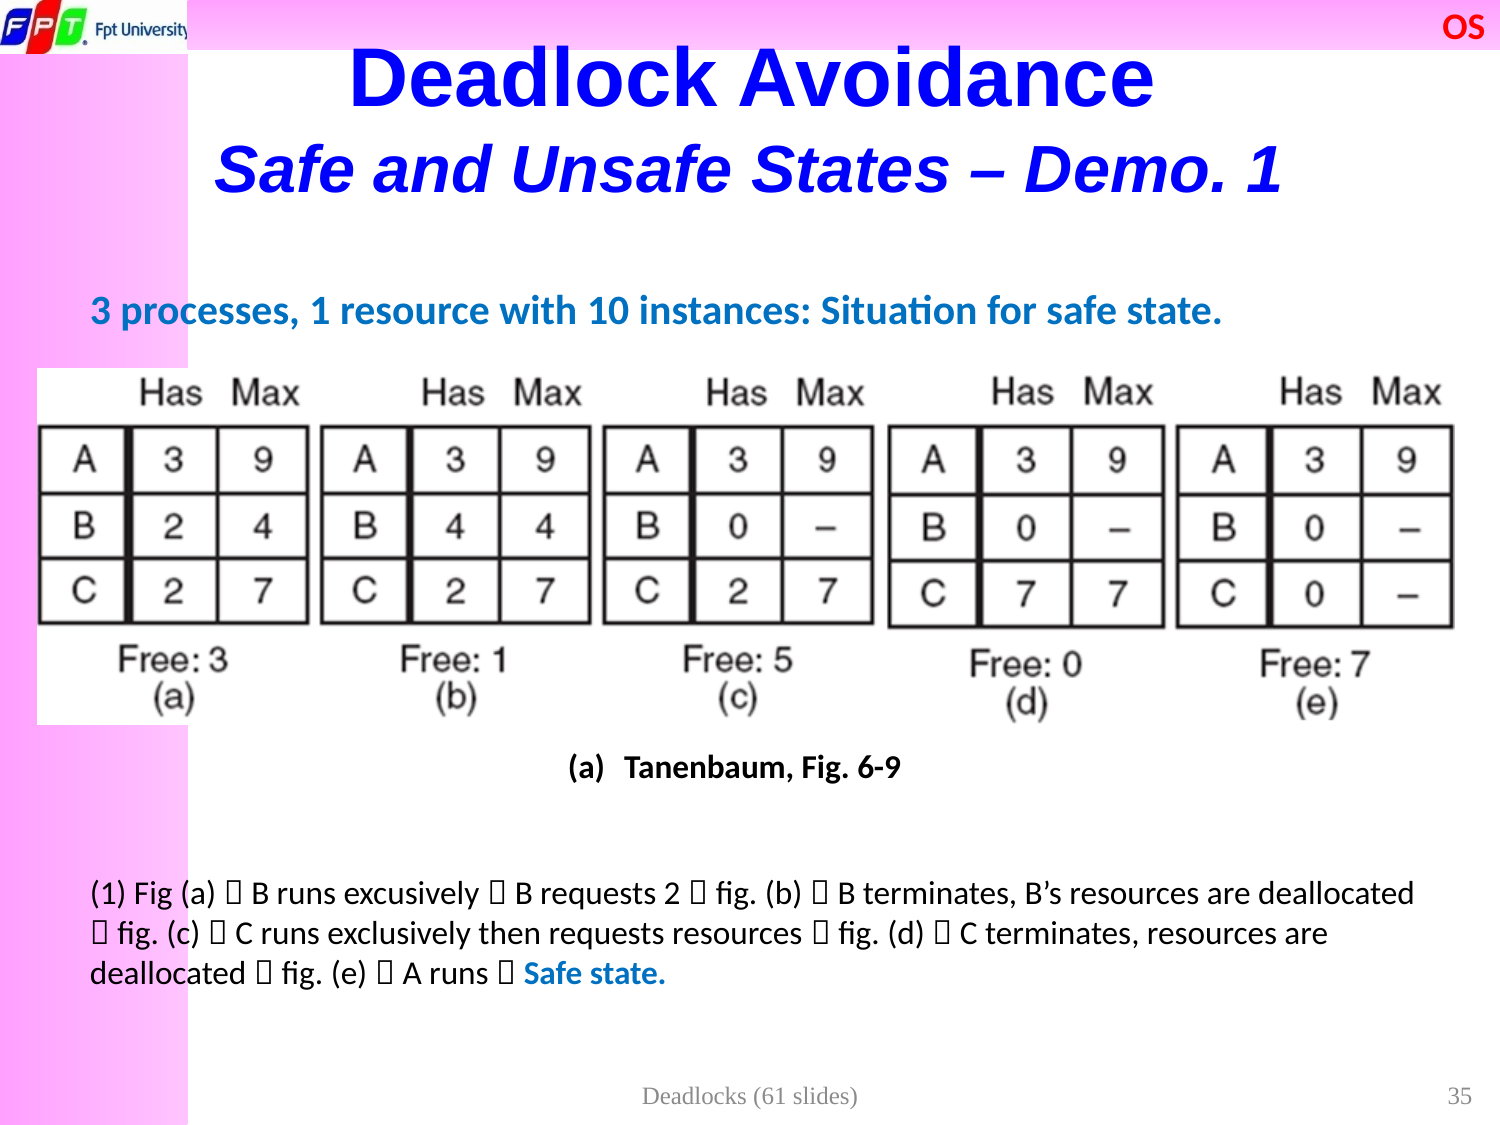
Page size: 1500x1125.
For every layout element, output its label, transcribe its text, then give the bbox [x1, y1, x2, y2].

text_box Tanenbaum, Fig. 6-9 [553, 737, 917, 793]
picture [37, 368, 1455, 726]
title Deadlock Avoidance Safe and Unsafe States – Demo. 1 [0, 12, 1500, 200]
text_box (1) Fig (a)  B runs excusively  B requests 2  fig. (b)  B terminates, B’s resources are deallocated  fig. (c)  C runs exclusively then requests resources  fig. (d)  C terminates, resources are deallocated  fig. (e)  A runs  Safe state. [74, 863, 1438, 999]
footer Deadlocks (61 slides) [512, 1074, 988, 1116]
slide_number 35 [1137, 1074, 1488, 1116]
picture [0, 0, 188, 12]
text_box 3 processes, 1 resource with 10 instances: Situation for safe state. [75, 275, 1450, 340]
